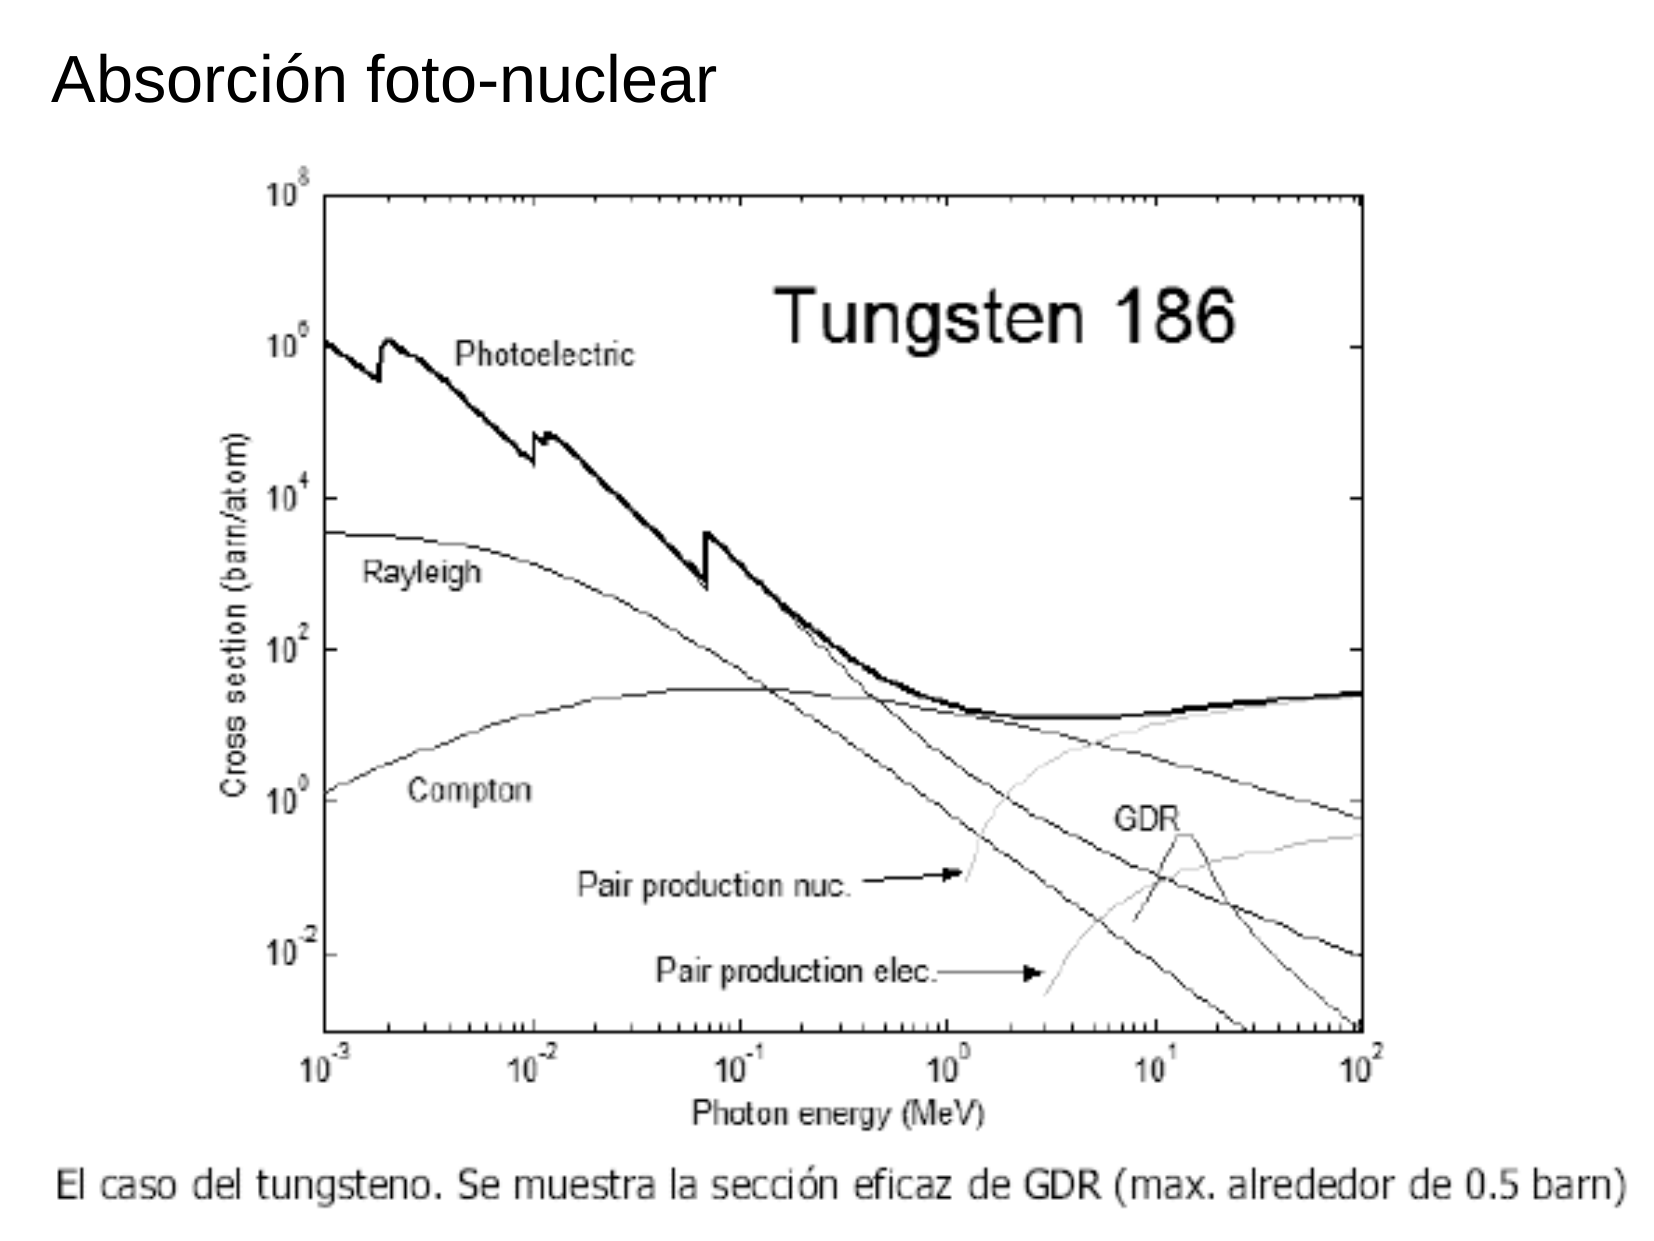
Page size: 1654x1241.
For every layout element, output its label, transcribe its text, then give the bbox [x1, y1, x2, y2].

picture [44, 144, 1631, 1217]
text_box Absorción foto-nuclear [37, 28, 1271, 118]
